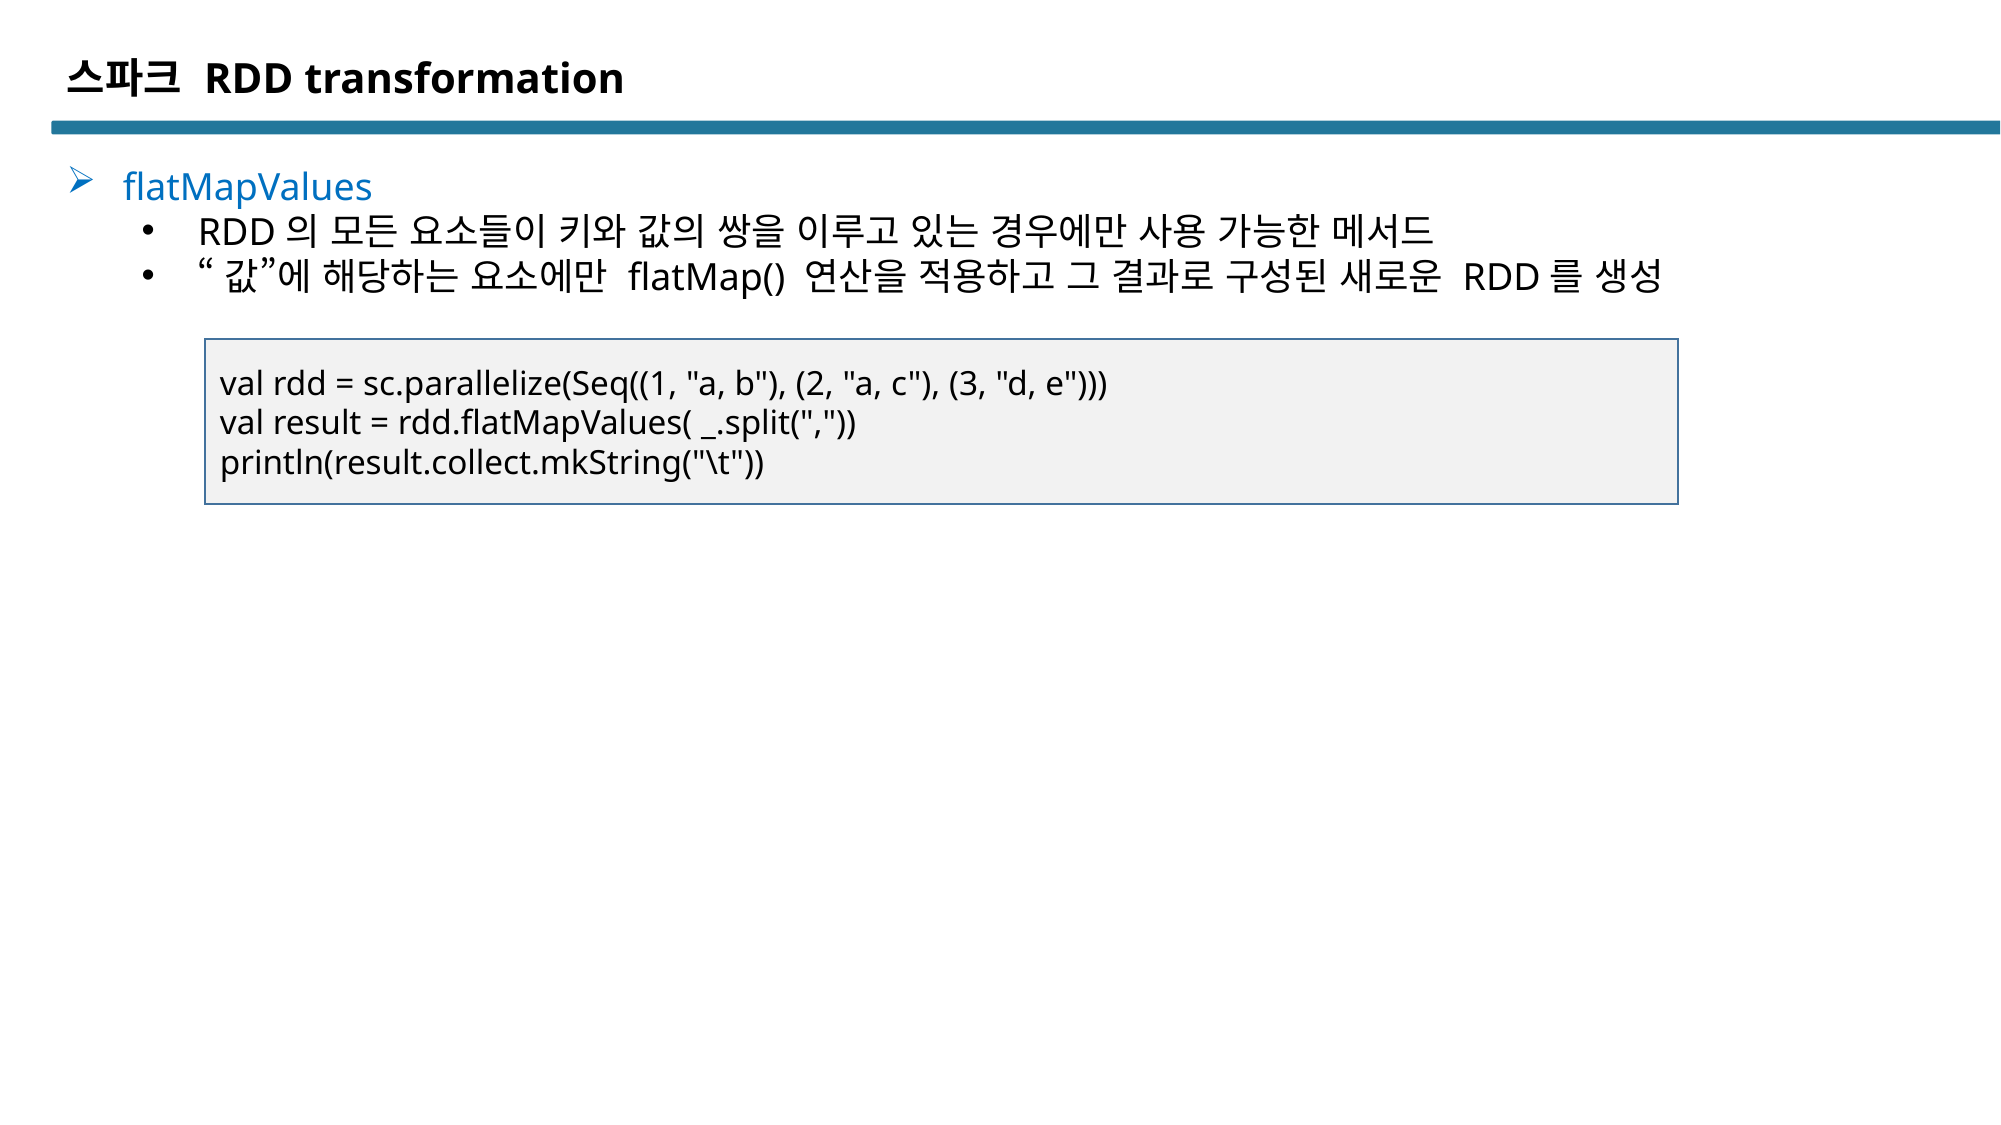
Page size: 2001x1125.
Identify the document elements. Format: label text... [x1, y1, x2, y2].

text_box 스파크 RDD transformation [51, 50, 1238, 121]
text_box val rdd = sc.parallelize(Seq((1, "a, b"), (2, "a, c"), (3, "d, e"))) val result = rdd.flatMapValues( _.split(",")) println(result.collect.mkString("\t")) [204, 338, 1679, 505]
text_box flatMapValues RDD의 모든 요소들이 키와 값의 쌍을 이루고 있는 경우에만 사용 가능한 메서드 “값”에 해당하는 요소에만 flatMap() 연산을 적용하고 그 결과로 구성된 새로운 RDD를 생성 [51, 155, 1917, 395]
